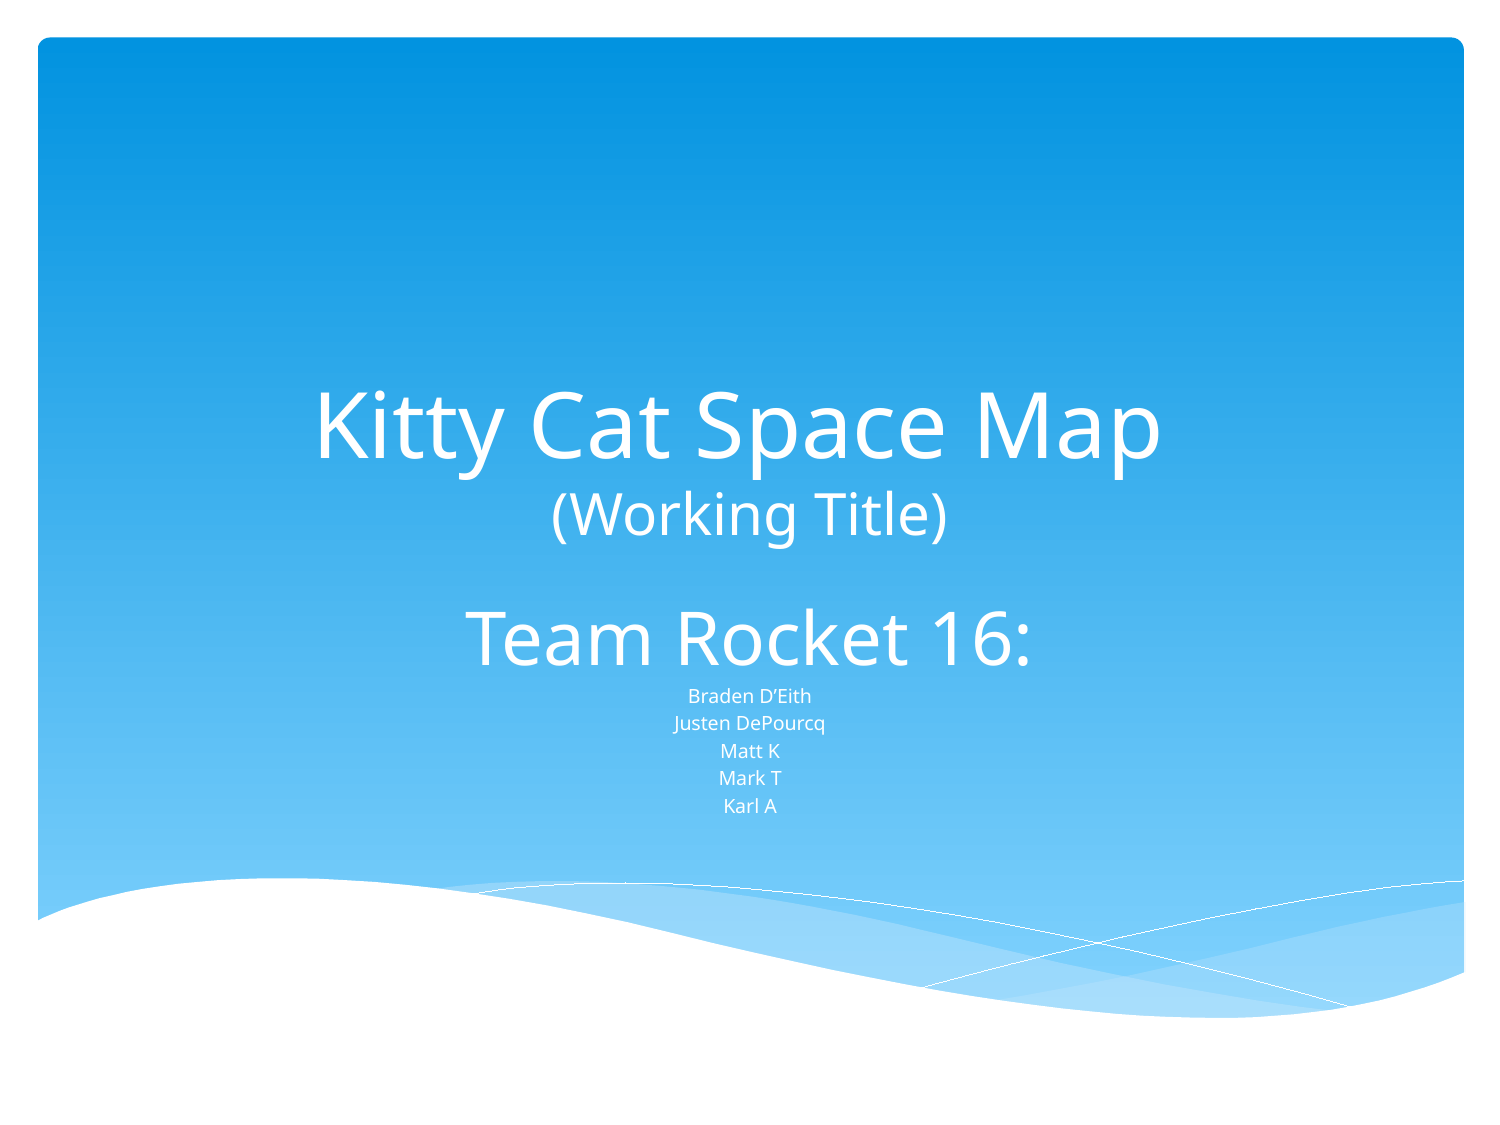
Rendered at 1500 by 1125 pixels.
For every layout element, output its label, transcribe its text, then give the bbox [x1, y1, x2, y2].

subtitle Team Rocket 16: Braden D’Eith Justen DePourcq Matt K Mark T Karl A [225, 583, 1275, 825]
title Kitty Cat Space Map (Working Title) [112, 262, 1388, 555]
